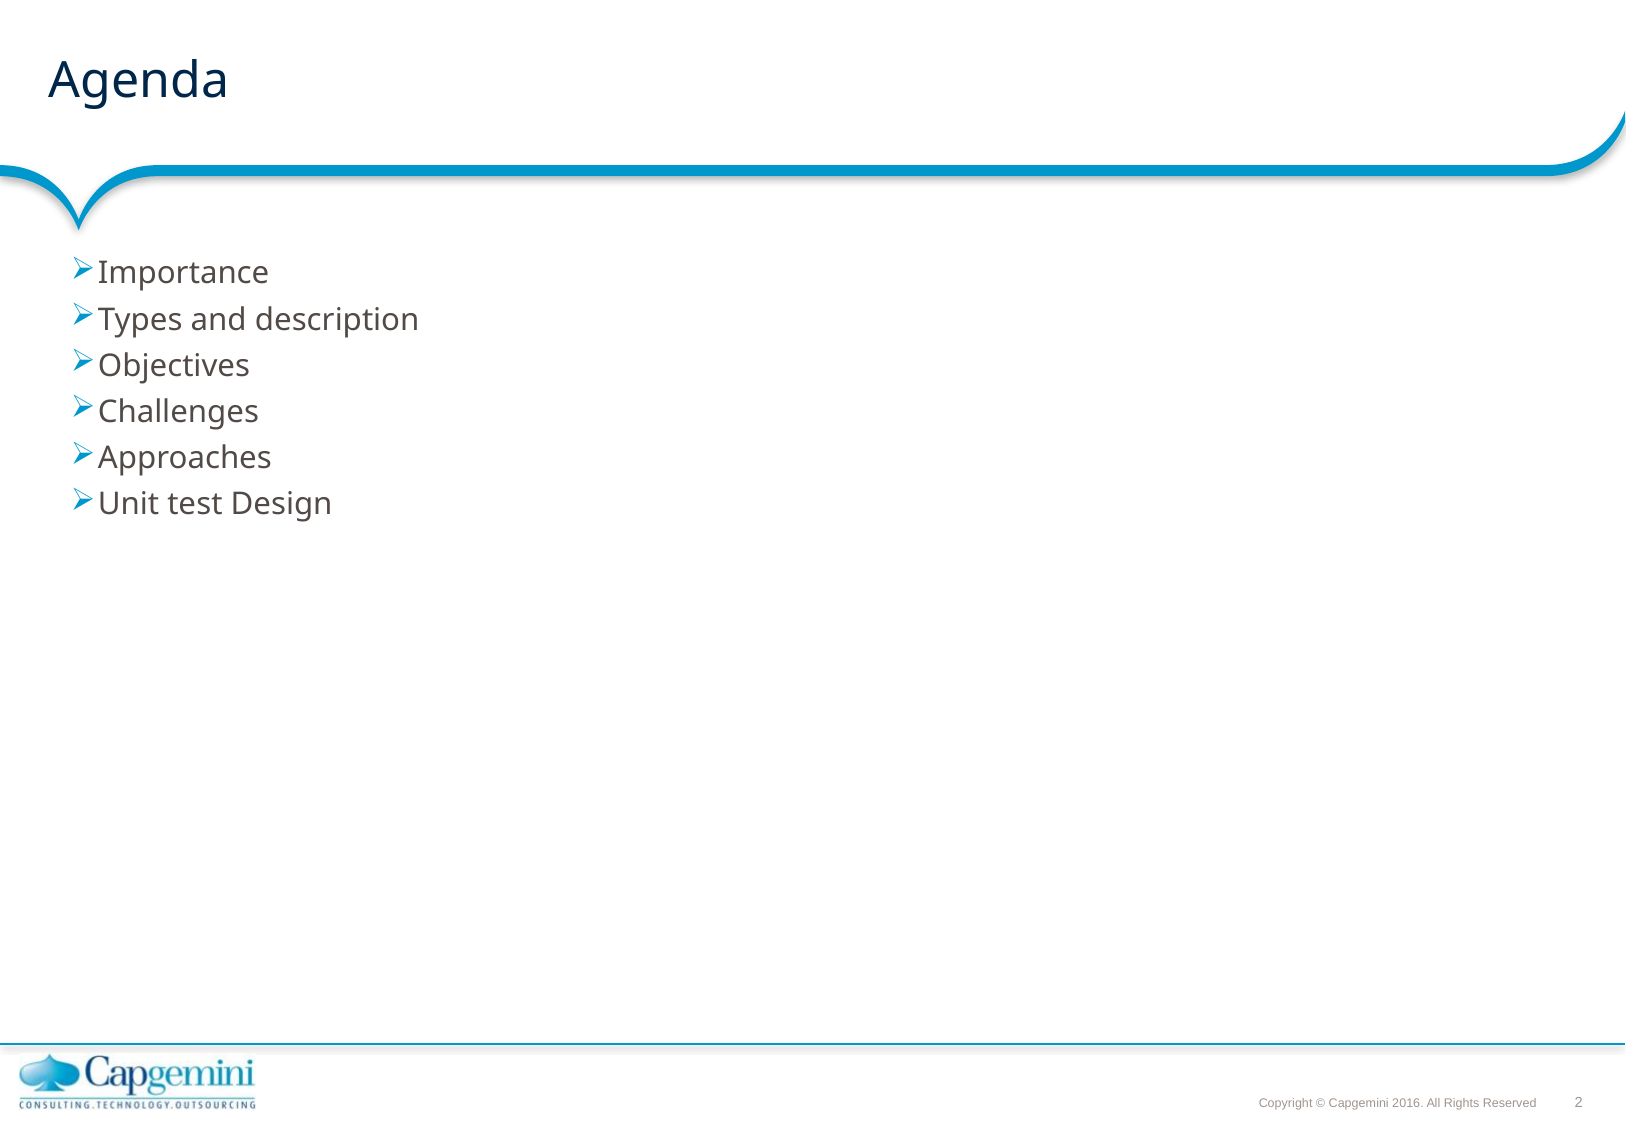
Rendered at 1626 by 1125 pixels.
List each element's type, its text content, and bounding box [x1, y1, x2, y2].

list Importance Types and description Objectives Challenges Approaches Unit test Design [52, 244, 1625, 1008]
title Agenda [0, 0, 1625, 165]
picture [19, 1053, 256, 1110]
